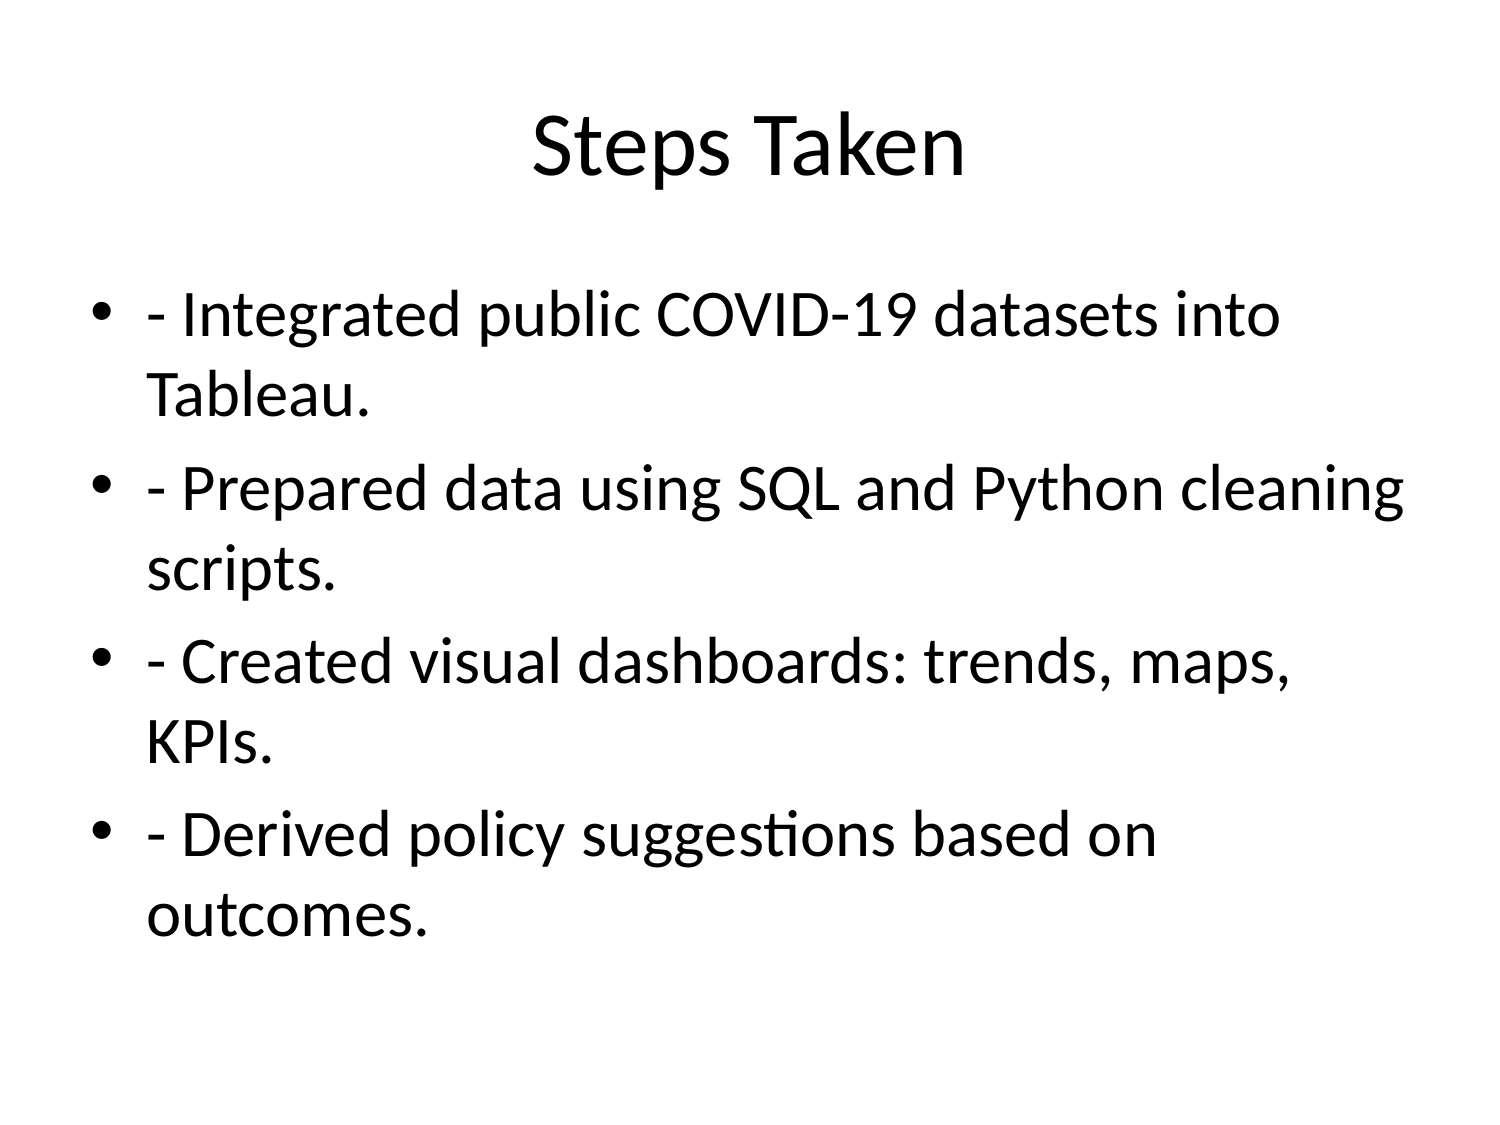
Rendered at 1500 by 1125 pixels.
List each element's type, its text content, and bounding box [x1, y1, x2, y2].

title Steps Taken [75, 45, 1425, 233]
list - Integrated public COVID-19 datasets into Tableau. - Prepared data using SQL and Python cleaning scripts. - Created visual dashboards: trends, maps, KPIs. - Derived policy suggestions based on outcomes. [75, 262, 1425, 1005]
